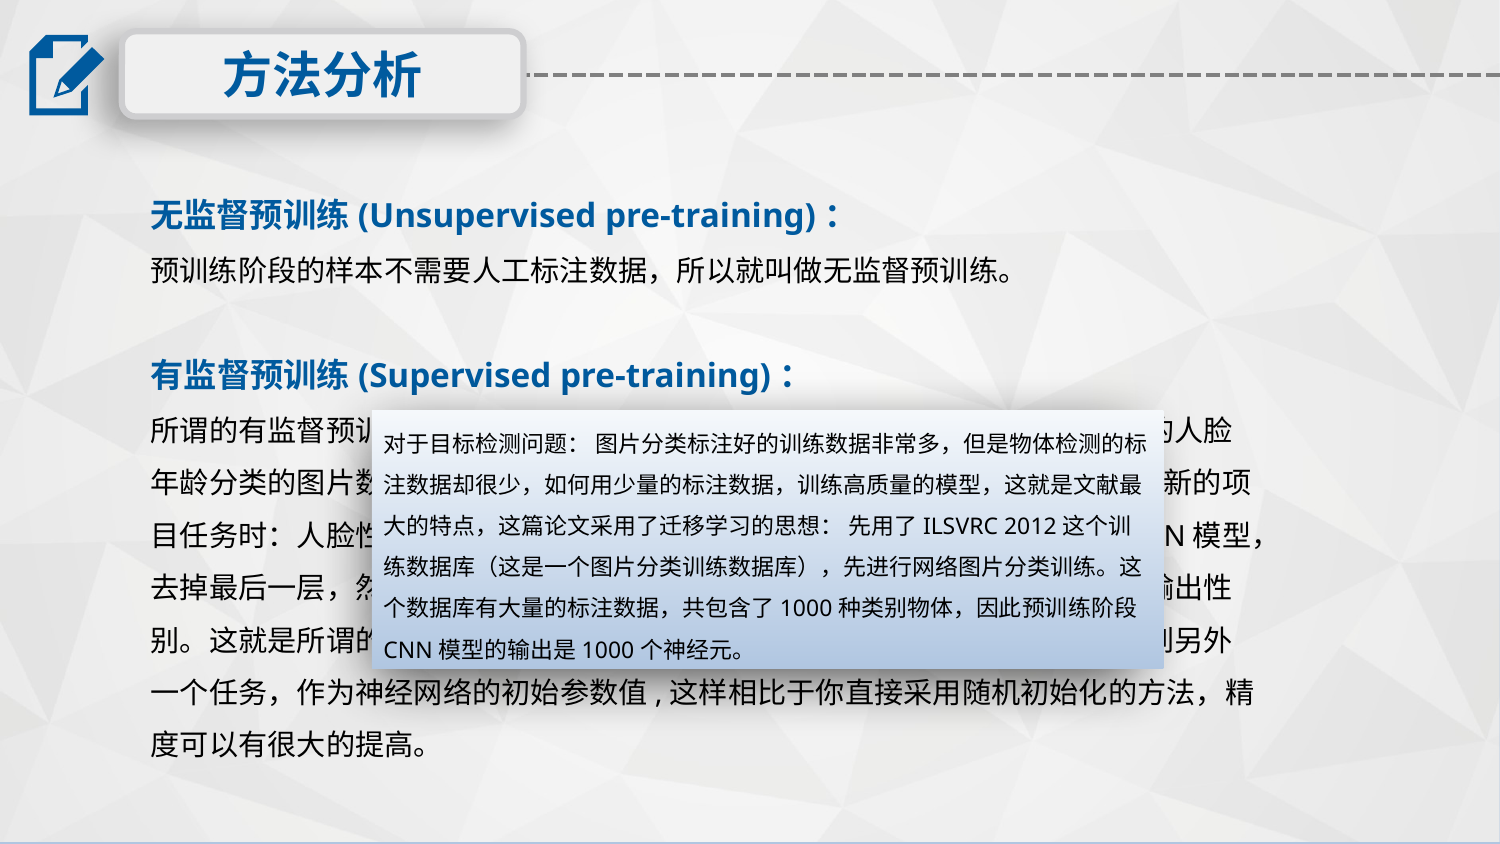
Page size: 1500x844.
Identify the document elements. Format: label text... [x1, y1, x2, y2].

picture [0, 0, 1500, 842]
text_box 方法分析 [207, 36, 438, 111]
text_box [121, 31, 524, 117]
text_box 无监督预训练(Unsupervised pre-training)： 预训练阶段的样本不需要人工标注数据，所以就叫做无监督预训练。 [135, 167, 1277, 295]
text_box 有监督预训练(Supervised pre-training)： 所谓的有监督预训练也可以把它称之为迁移学习。比如你已经有一大堆标注好的人脸年龄分类的图片数据，训练了一个CNN，用于人脸的年龄识别。然后当你遇到新的项目任务时：人脸性别识别，那么这个时候你可以利用已经训练好的年龄识别CNN模型，去掉最后一层，然后其它的网络层参数就直接复制过来，继续进行训练，让它输出性别。这就是所谓的迁移学习，说的简单一点就是把一个任务训练好的参数，拿到另外一个任务，作为神经网络的初始参数值,这样相比于你直接采用随机初始化的方法，精度可以有很大的提高。 [135, 327, 1277, 770]
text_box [29, 34, 105, 116]
text_box 对于目标检测问题： 图片分类标注好的训练数据非常多，但是物体检测的标注数据却很少，如何用少量的标注数据，训练高质量的模型，这就是文献最大的特点，这篇论文采用了迁移学习的思想： 先用了ILSVRC 2012这个训练数据库（这是一个图片分类训练数据库），先进行网络图片分类训练。这个数据库有大量的标注数据，共包含了1000种类别物体，因此预训练阶段CNN模型的输出是1000个神经元。 [371, 410, 1164, 669]
